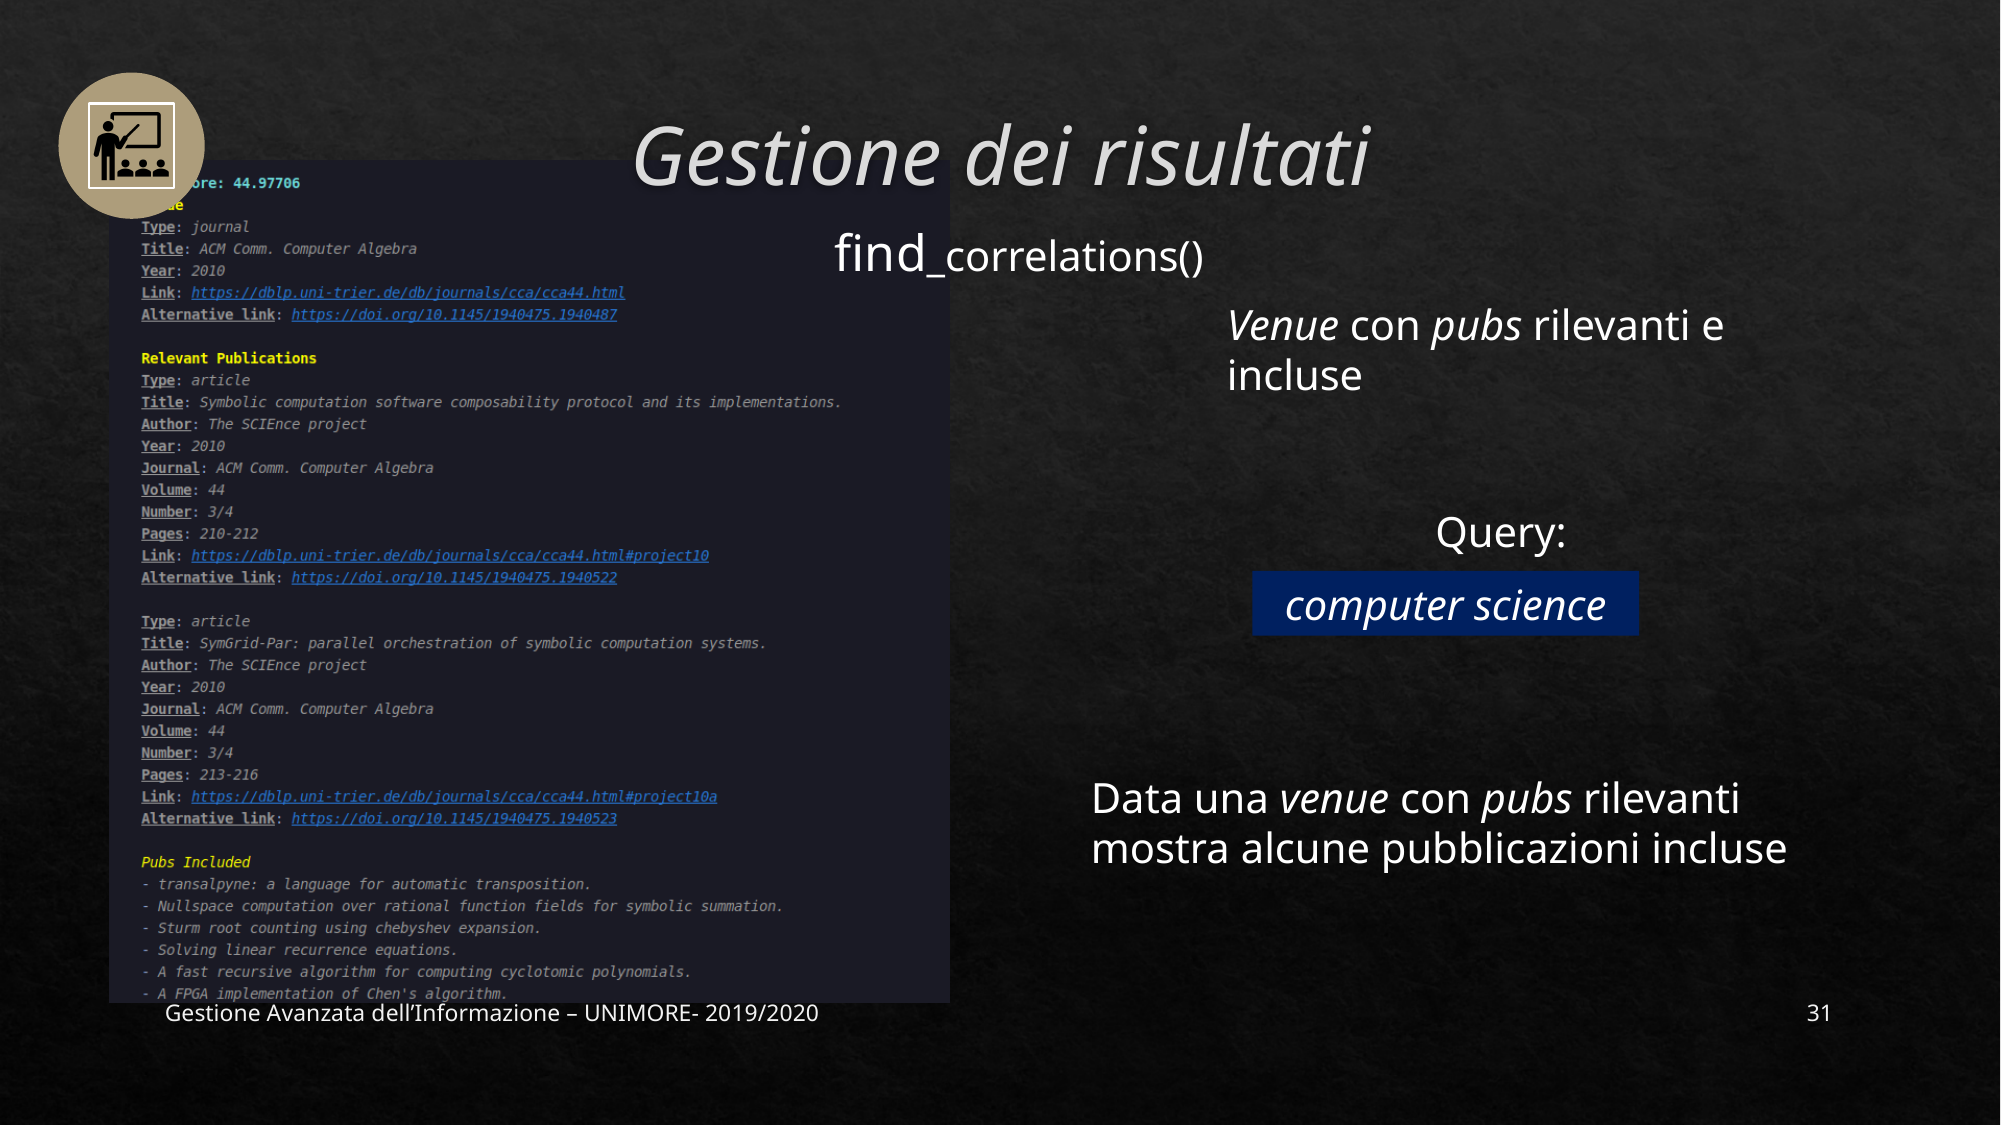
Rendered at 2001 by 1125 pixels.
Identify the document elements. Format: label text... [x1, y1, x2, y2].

text_box Venue con pubs rilevanti e incluse [1211, 291, 1776, 407]
text_box [88, 102, 175, 189]
slide_number 31 [1724, 984, 1849, 1045]
footer Gestione Avanzata dell’Informazione – UNIMORE- 2019/2020 [149, 984, 1245, 1045]
title Gestione dei risultati [151, 55, 1850, 262]
text_box computer science [1252, 570, 1640, 636]
picture [109, 160, 951, 1004]
text_box Data una venue con pubs rilevanti mostra alcune pubblicazioni incluse [1075, 764, 1880, 880]
text_box [58, 72, 205, 213]
text_box find_correlations() [958, 213, 1270, 289]
text_box Query: [1420, 497, 1598, 563]
